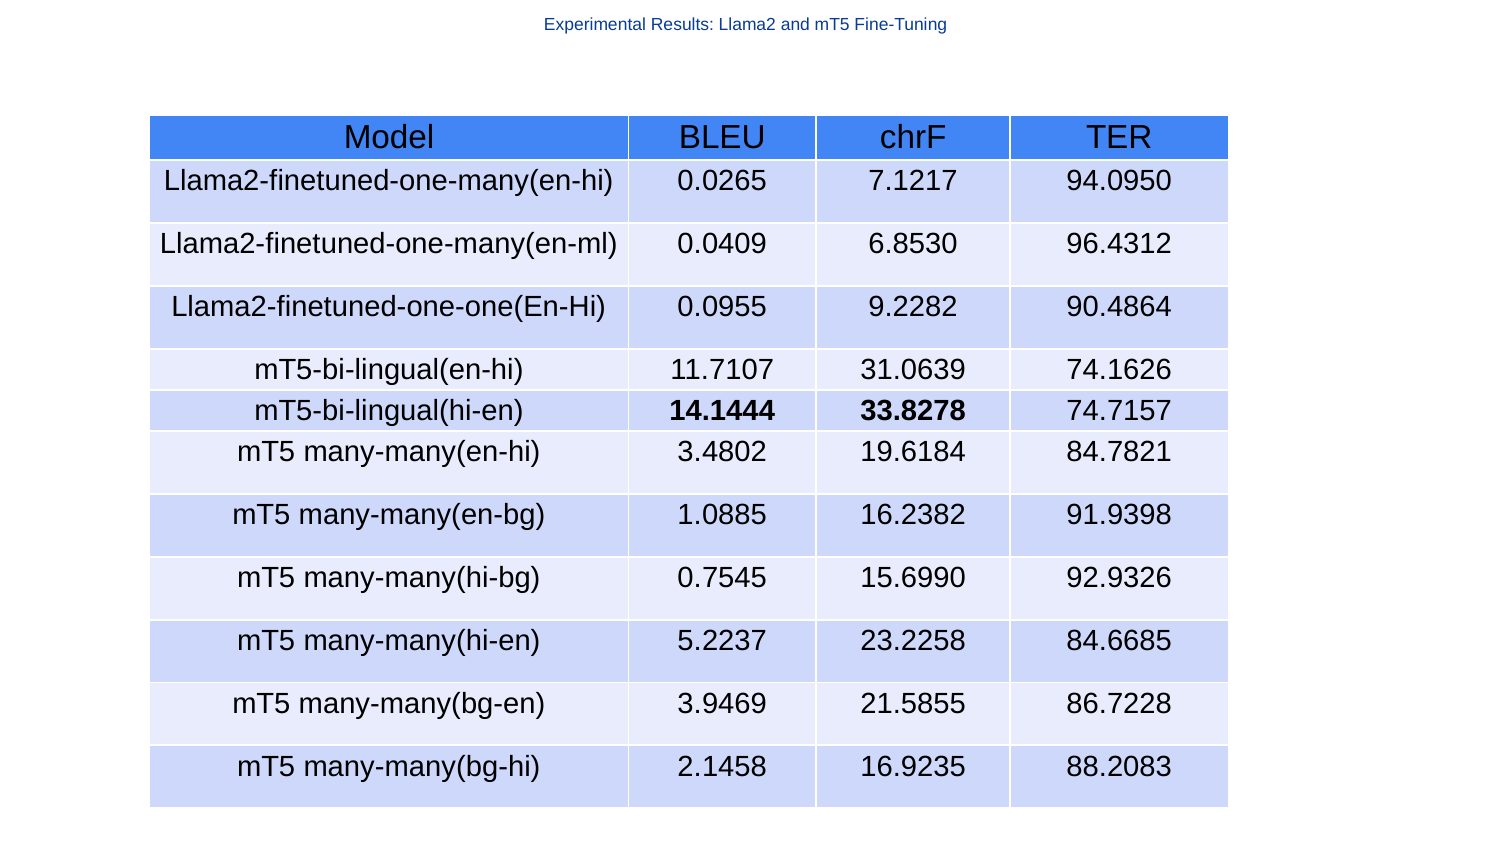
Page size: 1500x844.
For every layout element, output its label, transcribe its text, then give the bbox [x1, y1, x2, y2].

table_cell Llama2-finetuned-one-many(en-hi) [150, 161, 628, 222]
table_header chrF [817, 116, 1009, 159]
table_cell 33.8278 [817, 391, 1009, 430]
table_cell 0.0265 [629, 161, 815, 222]
table_cell mT5 many-many(bg-hi) [150, 746, 628, 807]
table_cell 0.0955 [629, 287, 815, 348]
table_cell 3.4802 [629, 432, 815, 493]
table_cell Llama2-finetuned-one-one(En-Hi) [150, 287, 628, 348]
table_cell mT5-bi-lingual(hi-en) [150, 391, 628, 430]
table_cell 94.0950 [1011, 161, 1228, 222]
table_cell mT5 many-many(bg-en) [150, 683, 628, 744]
table_cell 16.2382 [817, 495, 1009, 556]
table_cell 90.4864 [1011, 287, 1228, 348]
table_cell 0.0409 [629, 224, 815, 285]
title Experimental Results: Llama2 and mT5 Fine-Tuning [49, 0, 1448, 50]
table_cell 16.9235 [817, 746, 1009, 807]
table_cell 74.7157 [1011, 391, 1228, 430]
table_cell mT5 many-many(hi-bg) [150, 558, 628, 619]
table_cell 1.0885 [629, 495, 815, 556]
table_cell 2.1458 [629, 746, 815, 807]
table_cell mT5 many-many(hi-en) [150, 621, 628, 682]
table_header Model [150, 116, 628, 159]
table_cell 23.2258 [817, 621, 1009, 682]
table_cell 5.2237 [629, 621, 815, 682]
table_cell 21.5855 [817, 683, 1009, 744]
table_cell Llama2-finetuned-one-many(en-ml) [150, 224, 628, 285]
table_header BLEU [629, 116, 815, 159]
table_cell 86.7228 [1011, 683, 1228, 744]
table_cell 11.7107 [629, 350, 815, 389]
table_cell mT5 many-many(en-hi) [150, 432, 628, 493]
table_cell 14.1444 [629, 391, 815, 430]
table_cell 7.1217 [817, 161, 1009, 222]
table_cell 74.1626 [1011, 350, 1228, 389]
table_cell 92.9326 [1011, 558, 1228, 619]
table_cell 84.6685 [1011, 621, 1228, 682]
table_cell 31.0639 [817, 350, 1009, 389]
table_cell 9.2282 [817, 287, 1009, 348]
table_cell 15.6990 [817, 558, 1009, 619]
table_cell 19.6184 [817, 432, 1009, 493]
table_cell 91.9398 [1011, 495, 1228, 556]
table_header TER [1011, 116, 1228, 159]
table_cell 88.2083 [1011, 746, 1228, 807]
table_cell 96.4312 [1011, 224, 1228, 285]
table_cell 0.7545 [629, 558, 815, 619]
table_cell mT5-bi-lingual(en-hi) [150, 350, 628, 389]
table_cell mT5 many-many(en-bg) [150, 495, 628, 556]
table_cell 3.9469 [629, 683, 815, 744]
table_cell 84.7821 [1011, 432, 1228, 493]
table_cell 6.8530 [817, 224, 1009, 285]
